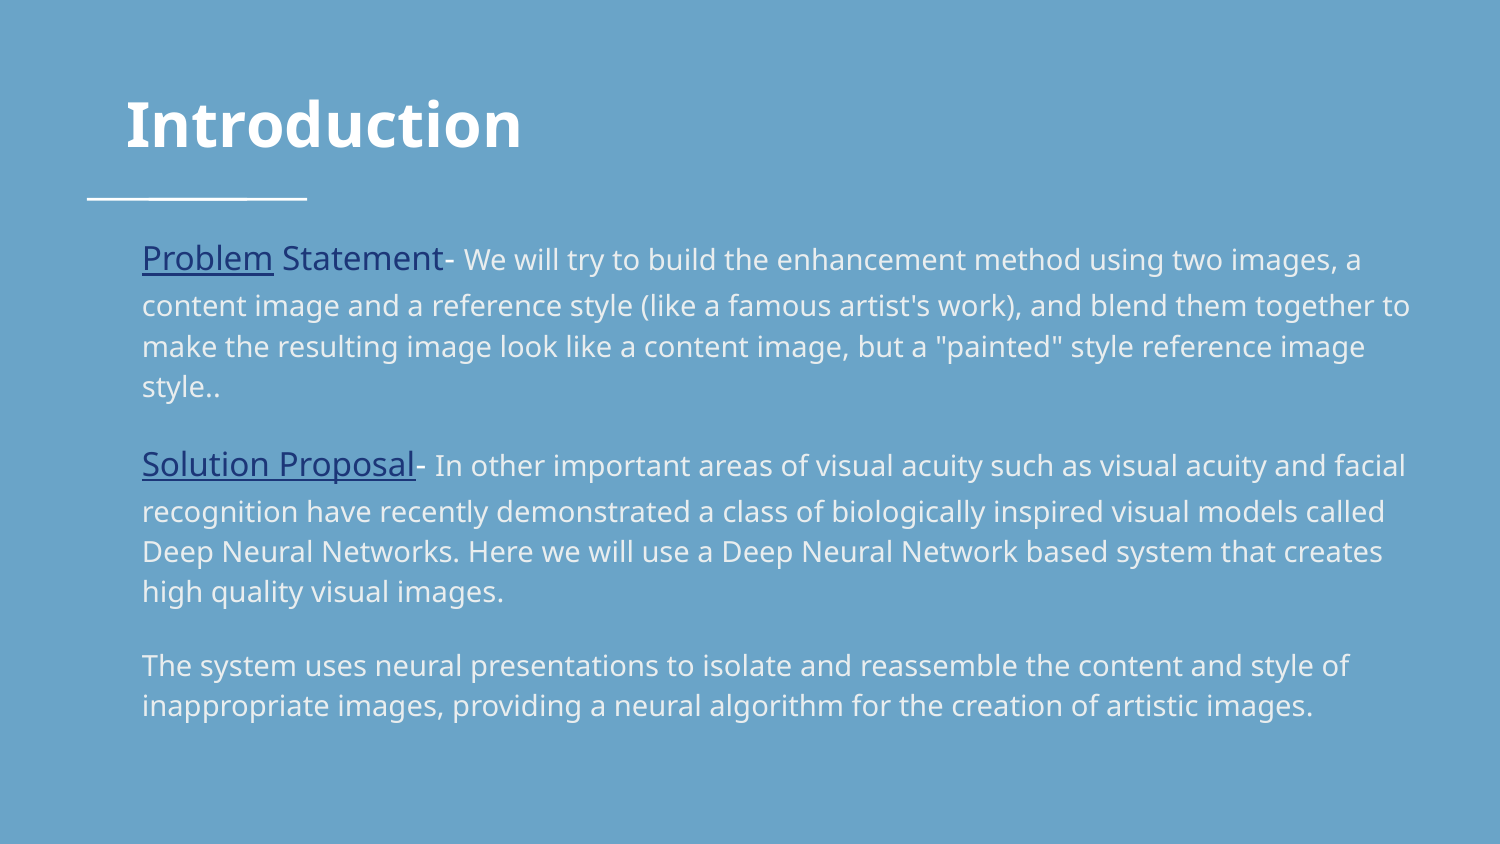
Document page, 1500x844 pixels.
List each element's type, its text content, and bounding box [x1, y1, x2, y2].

title Introduction [111, 70, 581, 181]
subtitle Problem Statement- We will try to build the enhancement method using two images, a content image and a reference style (like a famous artist's work), and blend them together to make the resulting image look like a content image, but a "painted" style reference image style.. Solution Proposal- In other important areas of visual acuity such as visual acuity and facial recognition have recently demonstrated a class of biologically inspired visual models called Deep Neural Networks. Here we will use a Deep Neural Network based system that creates high quality visual images. The system uses neural presentations to isolate and reassemble the content and style of inappropriate images, providing a neural algorithm for the creation of artistic images. [126, 215, 1460, 750]
